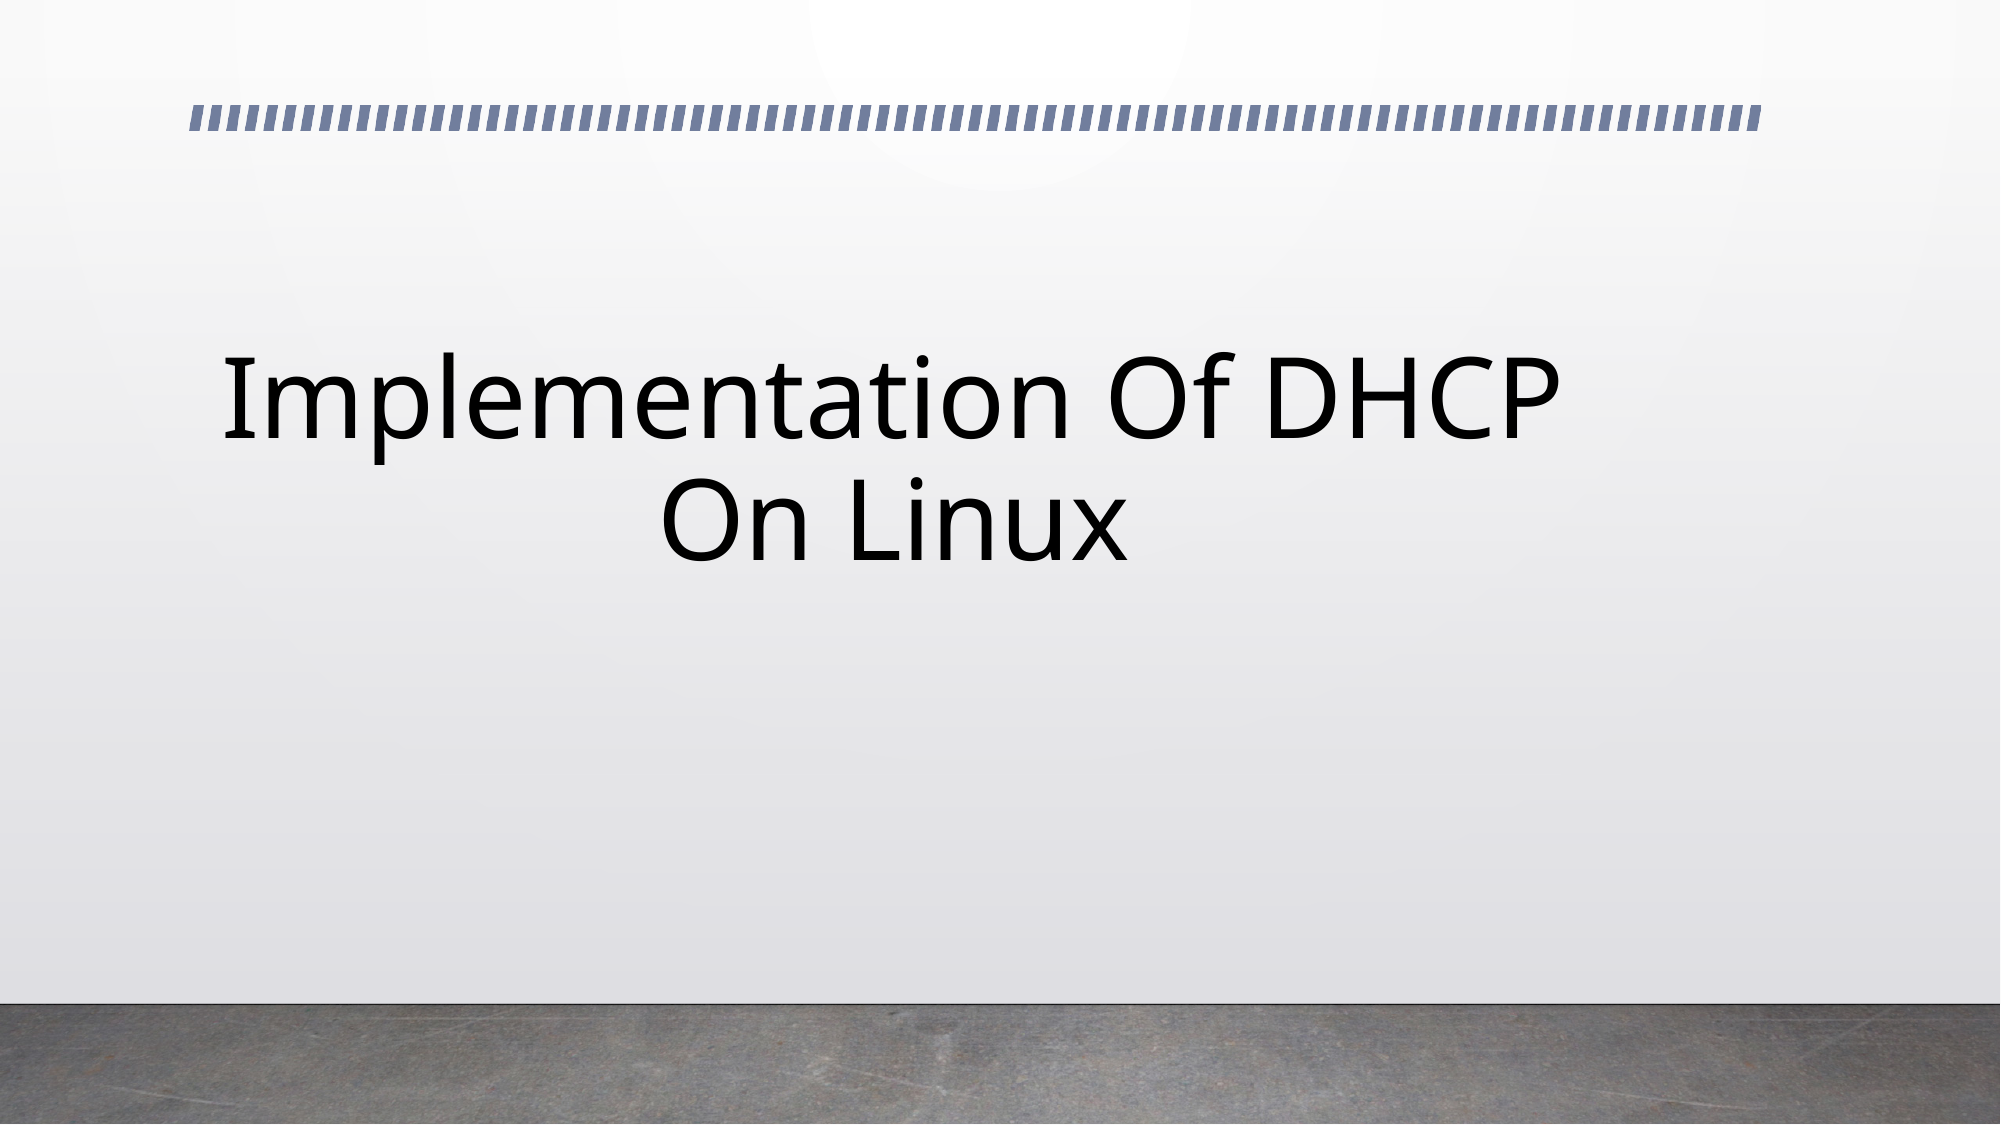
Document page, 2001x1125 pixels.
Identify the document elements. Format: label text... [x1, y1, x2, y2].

title Implementation Of DHCP On Linux [185, 155, 1602, 585]
picture [0, 1004, 2000, 1124]
